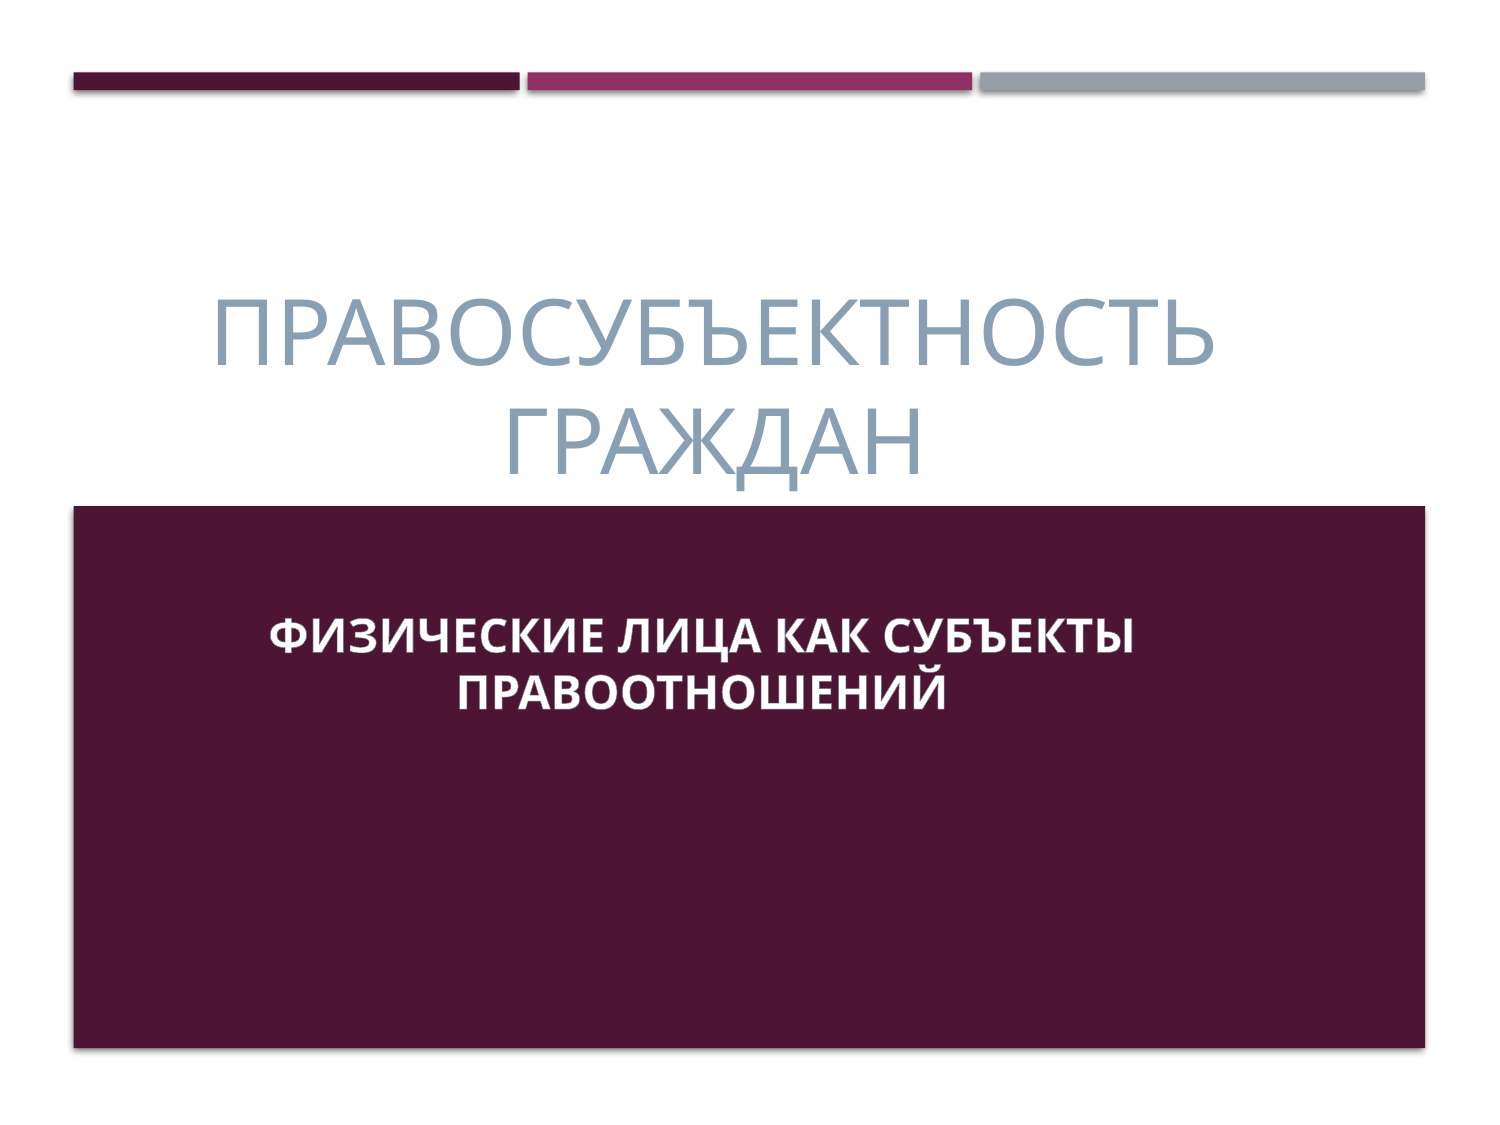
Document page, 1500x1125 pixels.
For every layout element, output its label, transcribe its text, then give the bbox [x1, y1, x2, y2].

title Правосубъектность граждан [112, 172, 1317, 501]
subtitle Физические лица как субъекты правоотношений [230, 597, 1174, 729]
